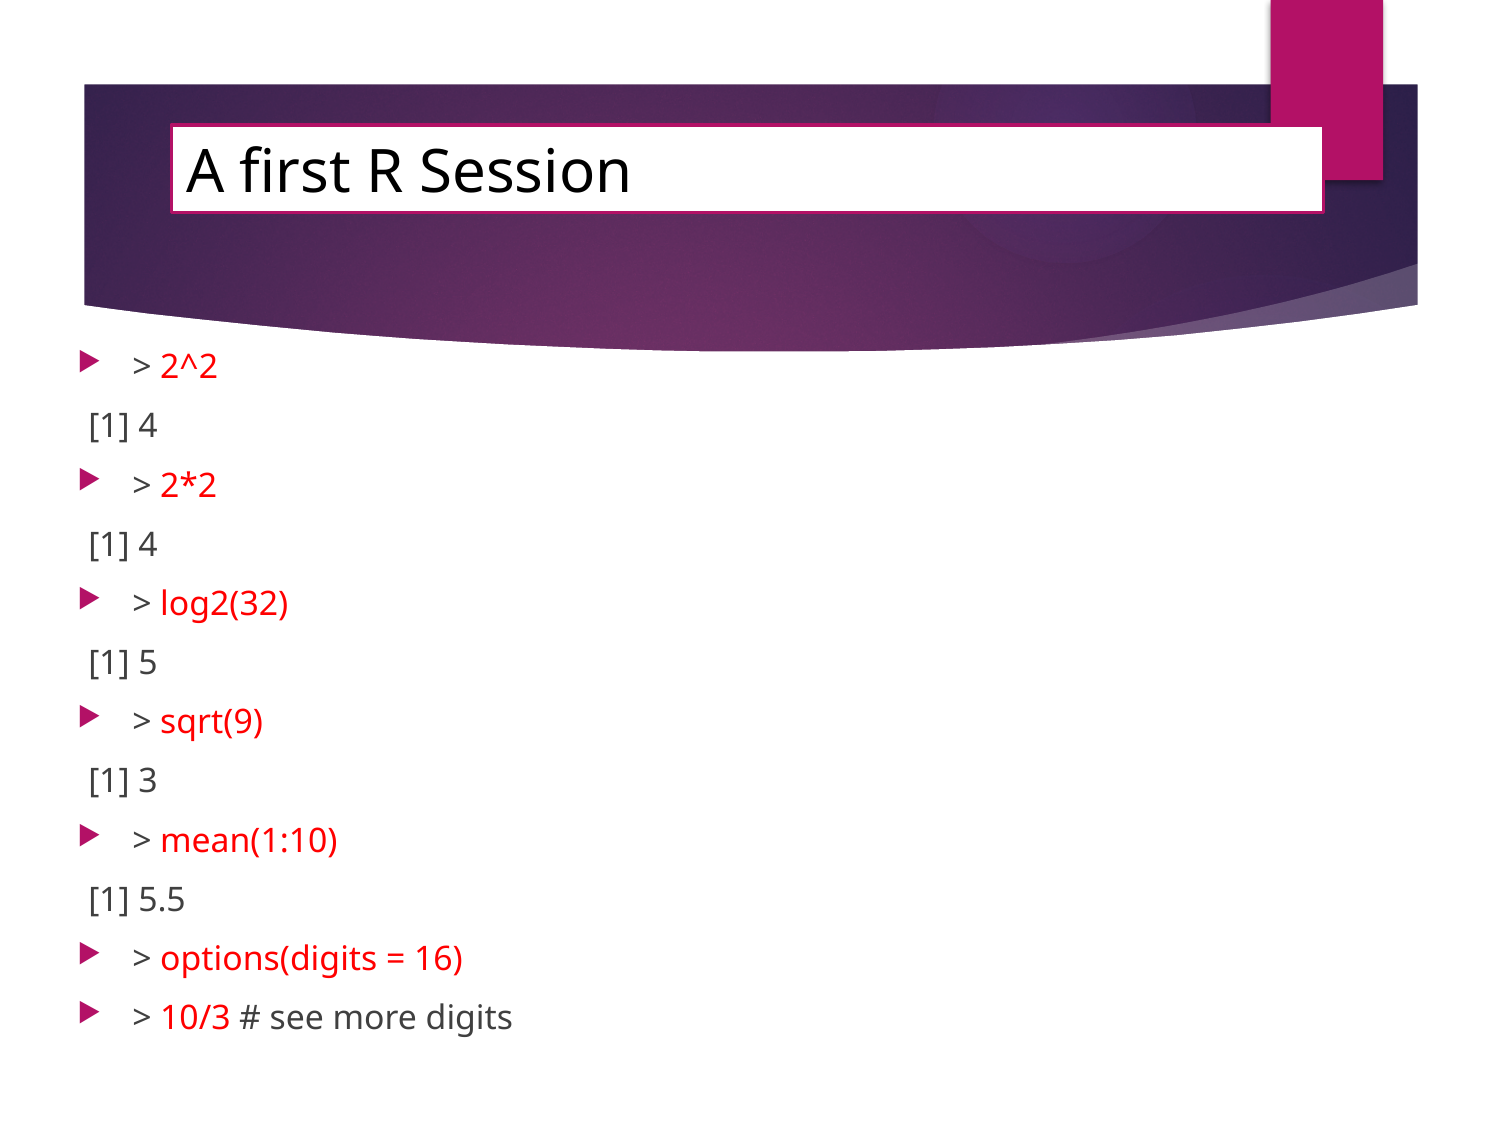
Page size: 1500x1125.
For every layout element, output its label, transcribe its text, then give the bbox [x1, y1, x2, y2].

list > 2^2 [1] 4 > 2*2 [1] 4 > log2(32) [1] 5 > sqrt(9) [1] 3 > mean(1:10) [1] 5.5 > options(digits = 16) > 10/3 # see more digits [62, 337, 838, 1050]
title A first R Session [170, 123, 1325, 214]
